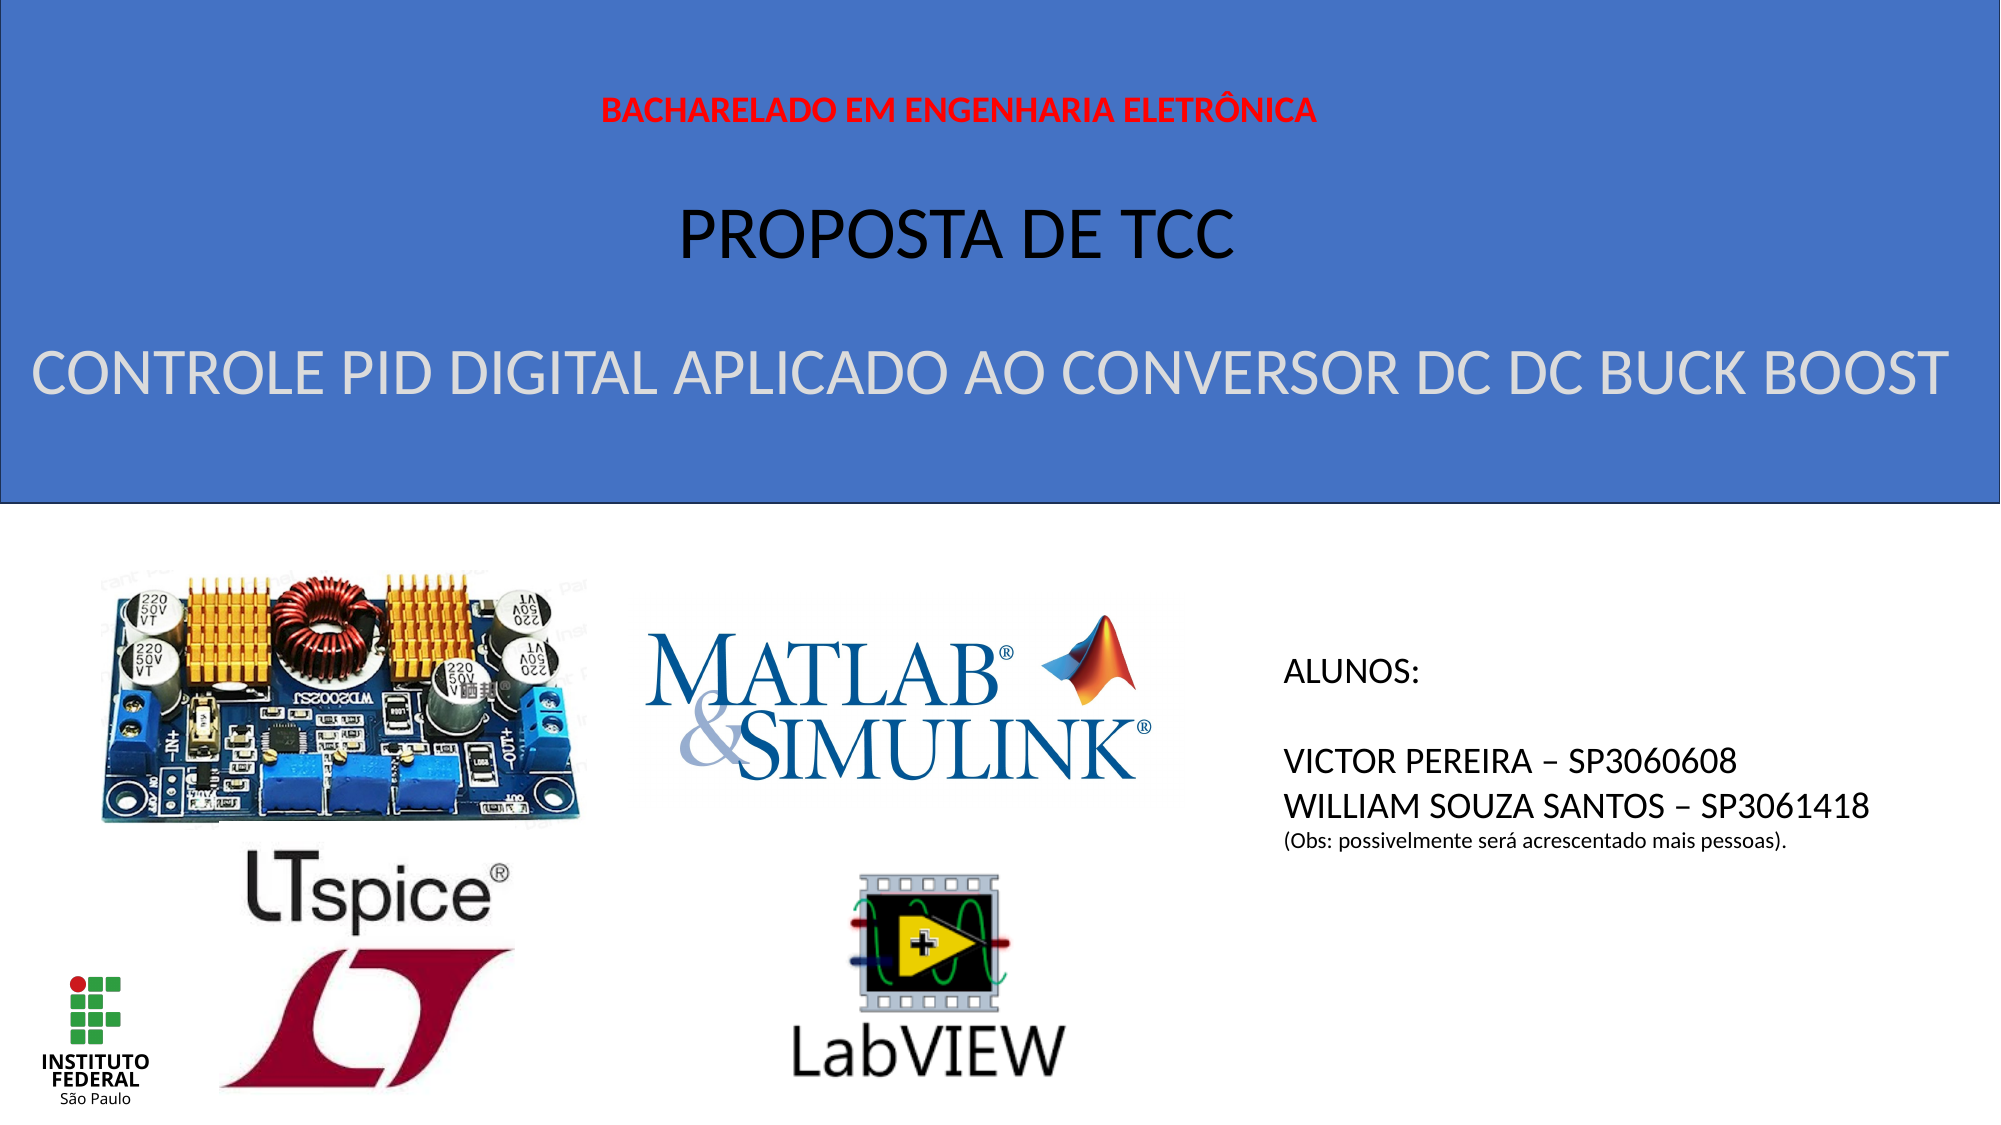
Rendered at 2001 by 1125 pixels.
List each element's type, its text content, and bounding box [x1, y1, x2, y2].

picture [628, 592, 1185, 808]
text_box ALUNOS: VICTOR PEREIRA – SP3060608 WILLIAM SOUZA SANTOS – SP3061418 (Obs: possivelmente será acrescentado mais pessoas). [1268, 638, 1923, 861]
picture [692, 857, 1168, 1095]
picture [101, 570, 587, 1118]
text_box BACHARELADO EM ENGENHARIA ELETRÔNICA [586, 77, 1429, 137]
text_box [0, 0, 2000, 504]
picture [18, 974, 173, 1107]
text_box PROPOSTA DE TCC [664, 176, 1317, 281]
text_box CONTROLE PID DIGITAL APLICADO AO CONVERSOR DC DC BUCK BOOST [16, 320, 1984, 416]
